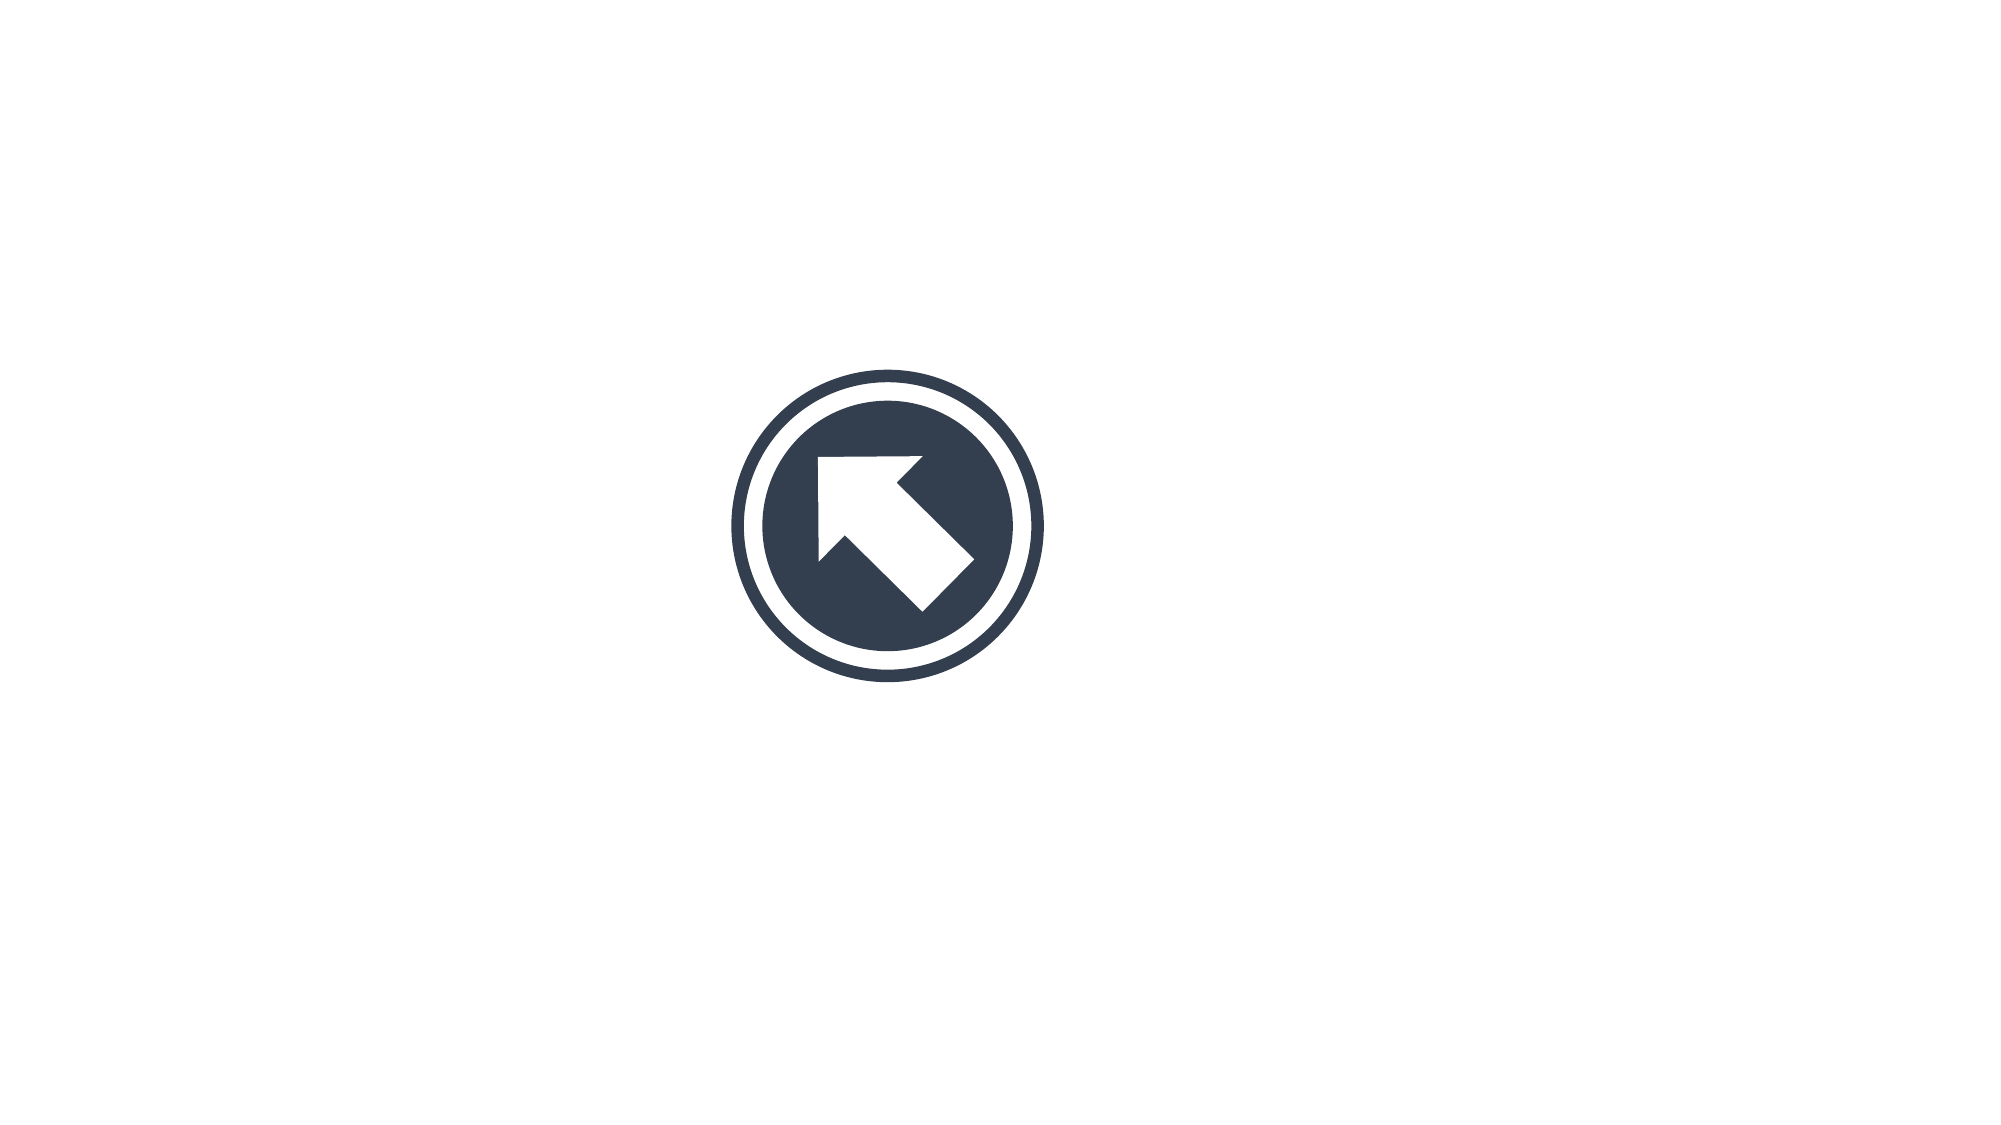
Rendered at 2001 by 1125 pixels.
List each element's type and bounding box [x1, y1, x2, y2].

text_box [736, 374, 1039, 677]
text_box [817, 456, 975, 612]
text_box [767, 405, 1008, 646]
